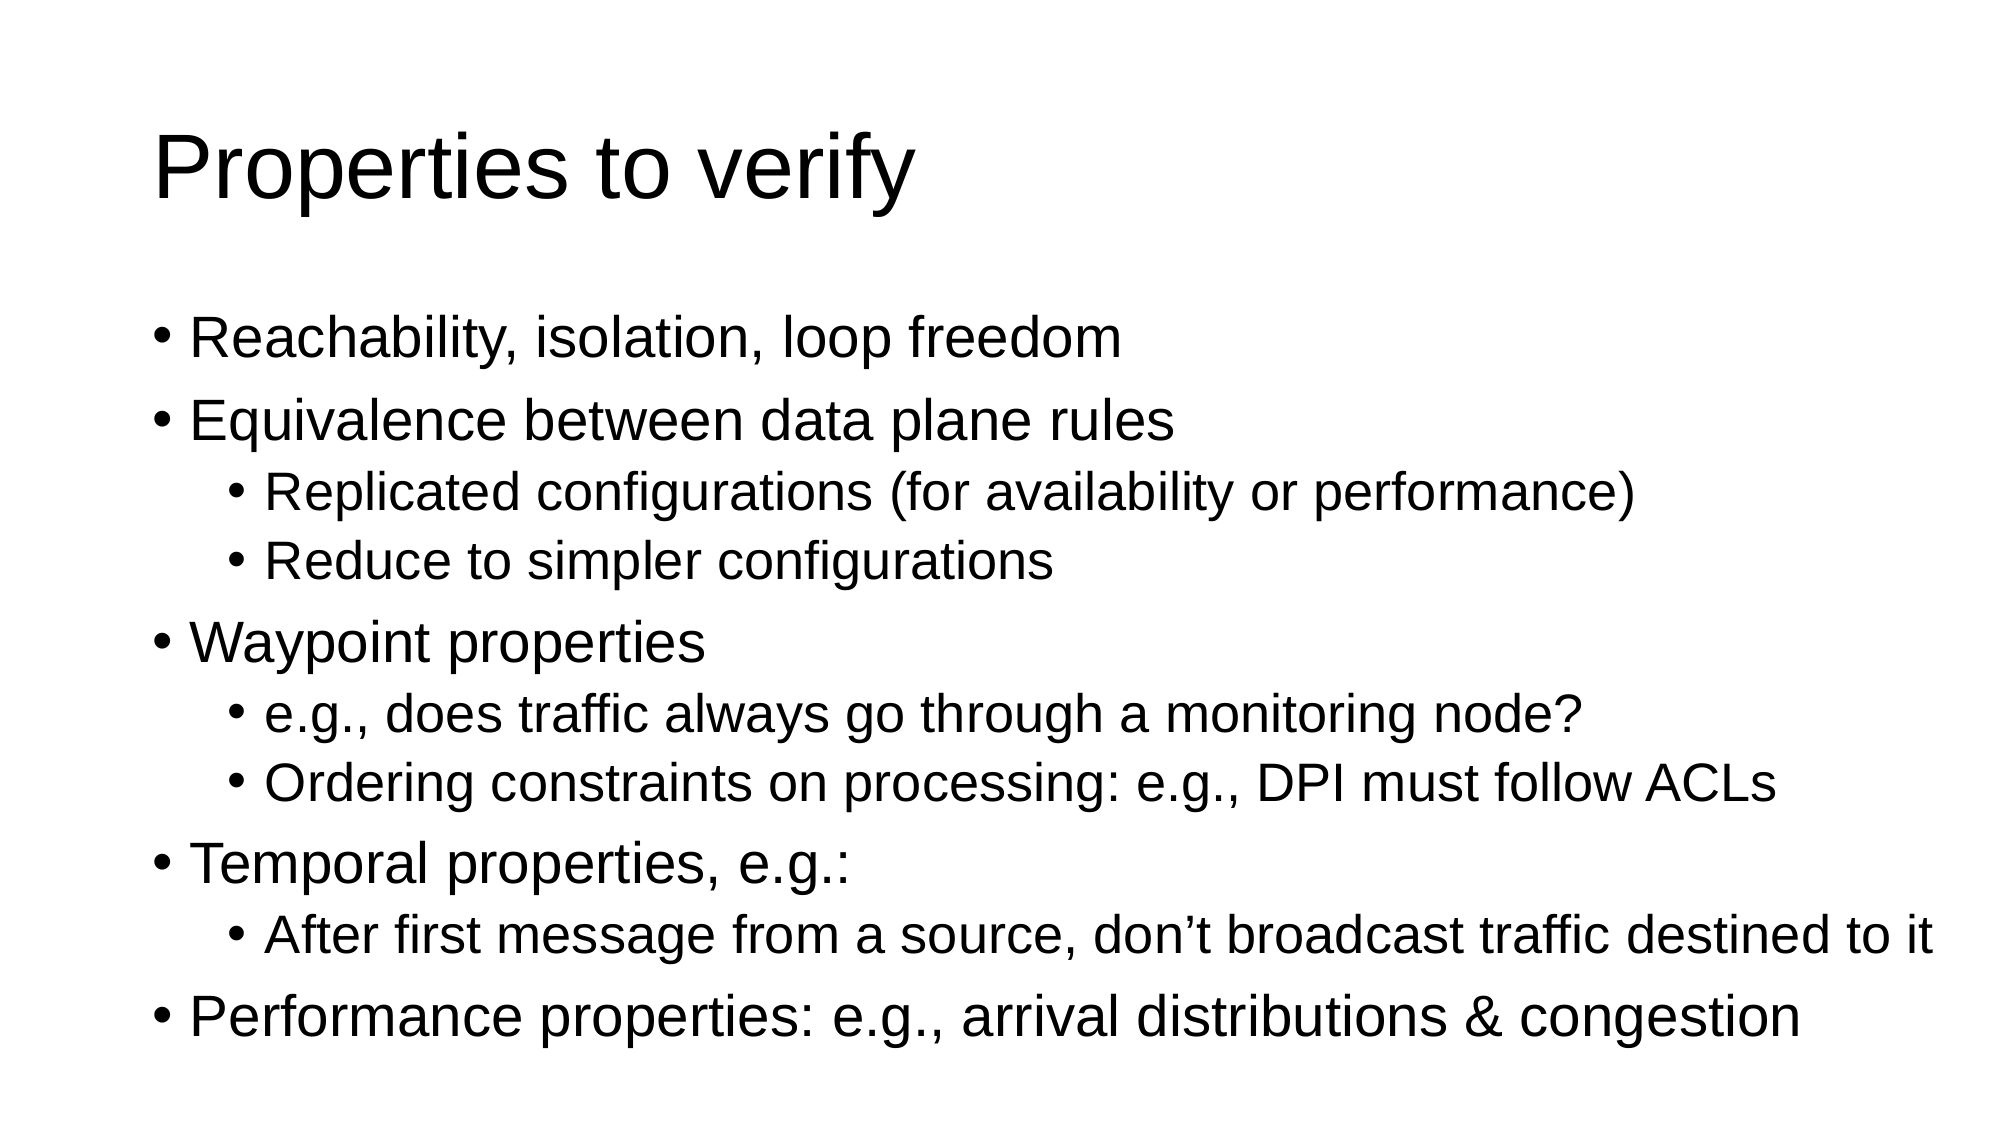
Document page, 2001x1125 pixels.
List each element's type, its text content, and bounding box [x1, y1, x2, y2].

list Reachability, isolation, loop freedom Equivalence between data plane rules Replicated configurations (for availability or performance) Reduce to simpler configurations Waypoint properties e.g., does traffic always go through a monitoring node? Ordering constraints on processing: e.g., DPI must follow ACLs Temporal properties, e.g.: After first message from a source, don’t broadcast traffic destined to it Performance properties: e.g., arrival distributions & congestion [137, 299, 1960, 1108]
title Properties to verify [137, 59, 1863, 278]
